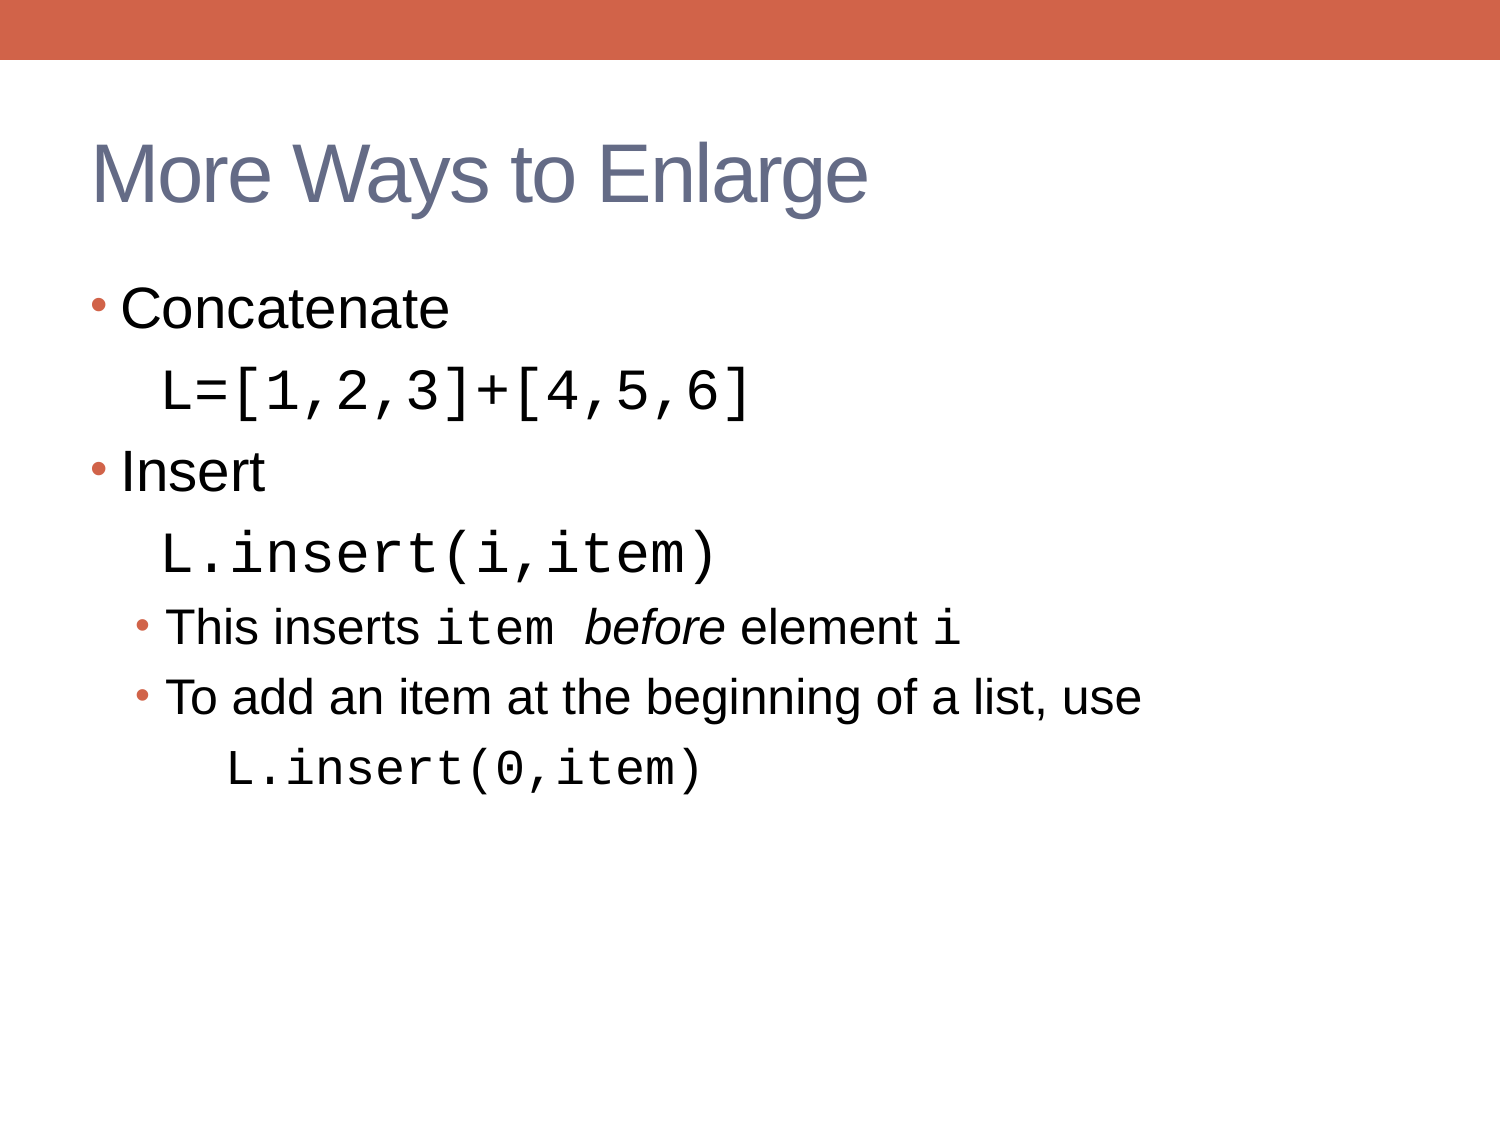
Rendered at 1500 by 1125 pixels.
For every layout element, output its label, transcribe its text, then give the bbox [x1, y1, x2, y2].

list Concatenate L=[1,2,3]+[4,5,6] Insert L.insert(i,item) This inserts item before element i To add an item at the beginning of a list, use L.insert(0,item) [75, 262, 1425, 1063]
title More Ways to Enlarge [75, 87, 1425, 250]
